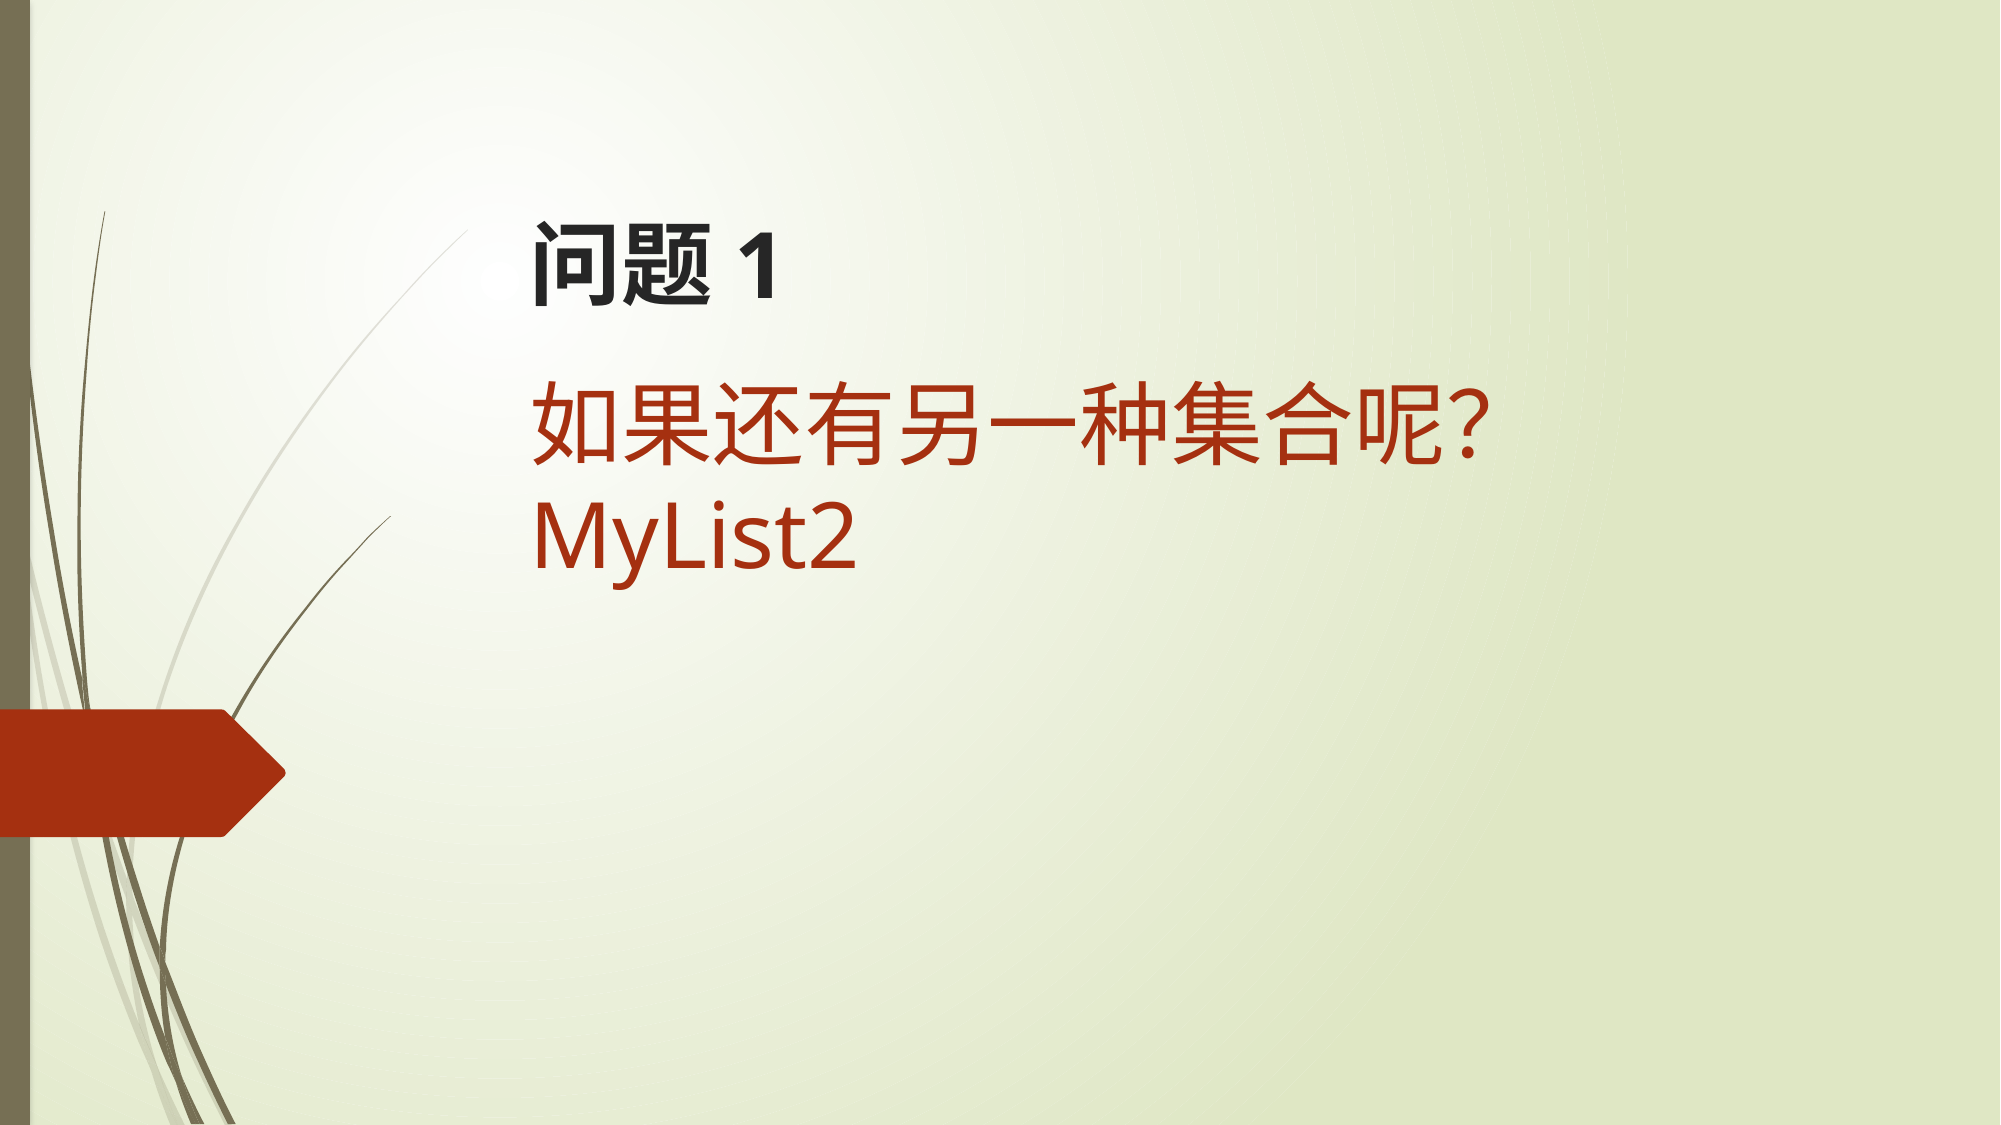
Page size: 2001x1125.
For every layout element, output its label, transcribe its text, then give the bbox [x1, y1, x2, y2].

text_box 问题1 如果还有另一种集合呢？ MyList2 [514, 199, 1554, 814]
